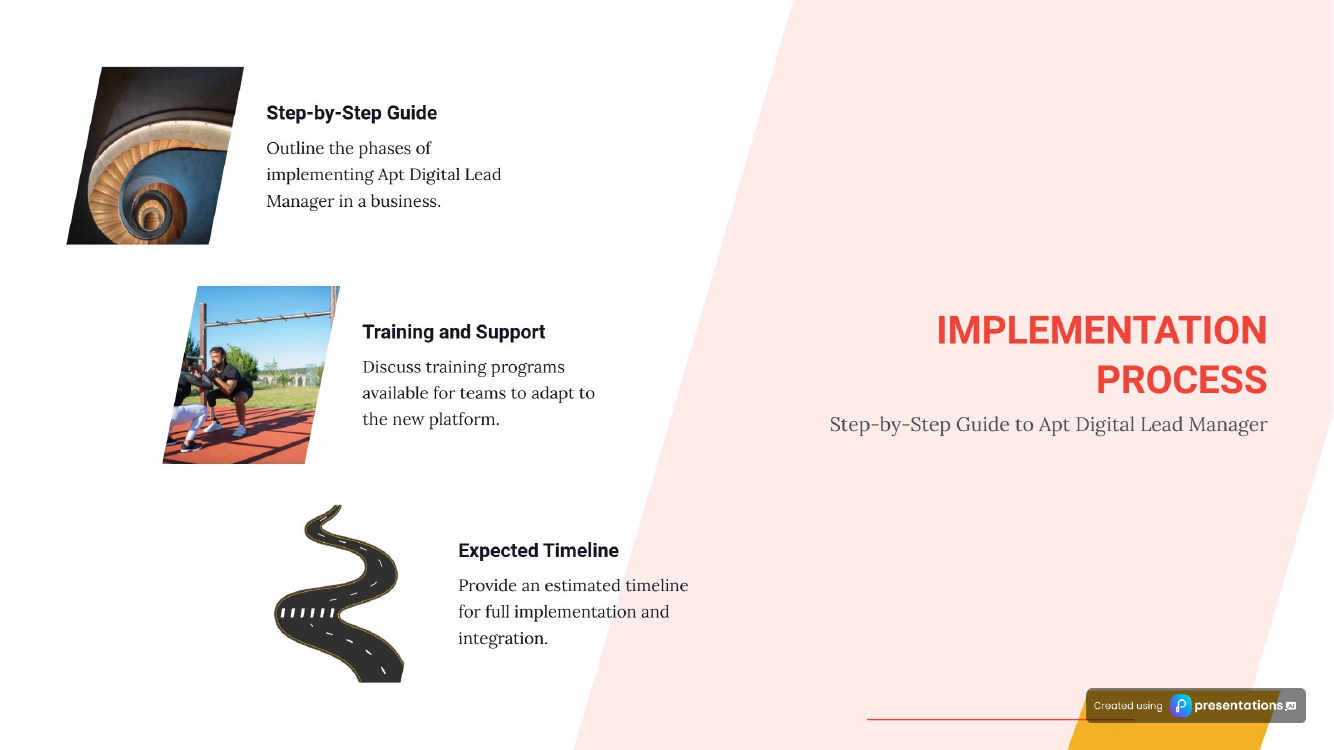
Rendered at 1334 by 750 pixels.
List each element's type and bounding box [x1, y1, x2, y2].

text_box [66, 0, 1334, 750]
